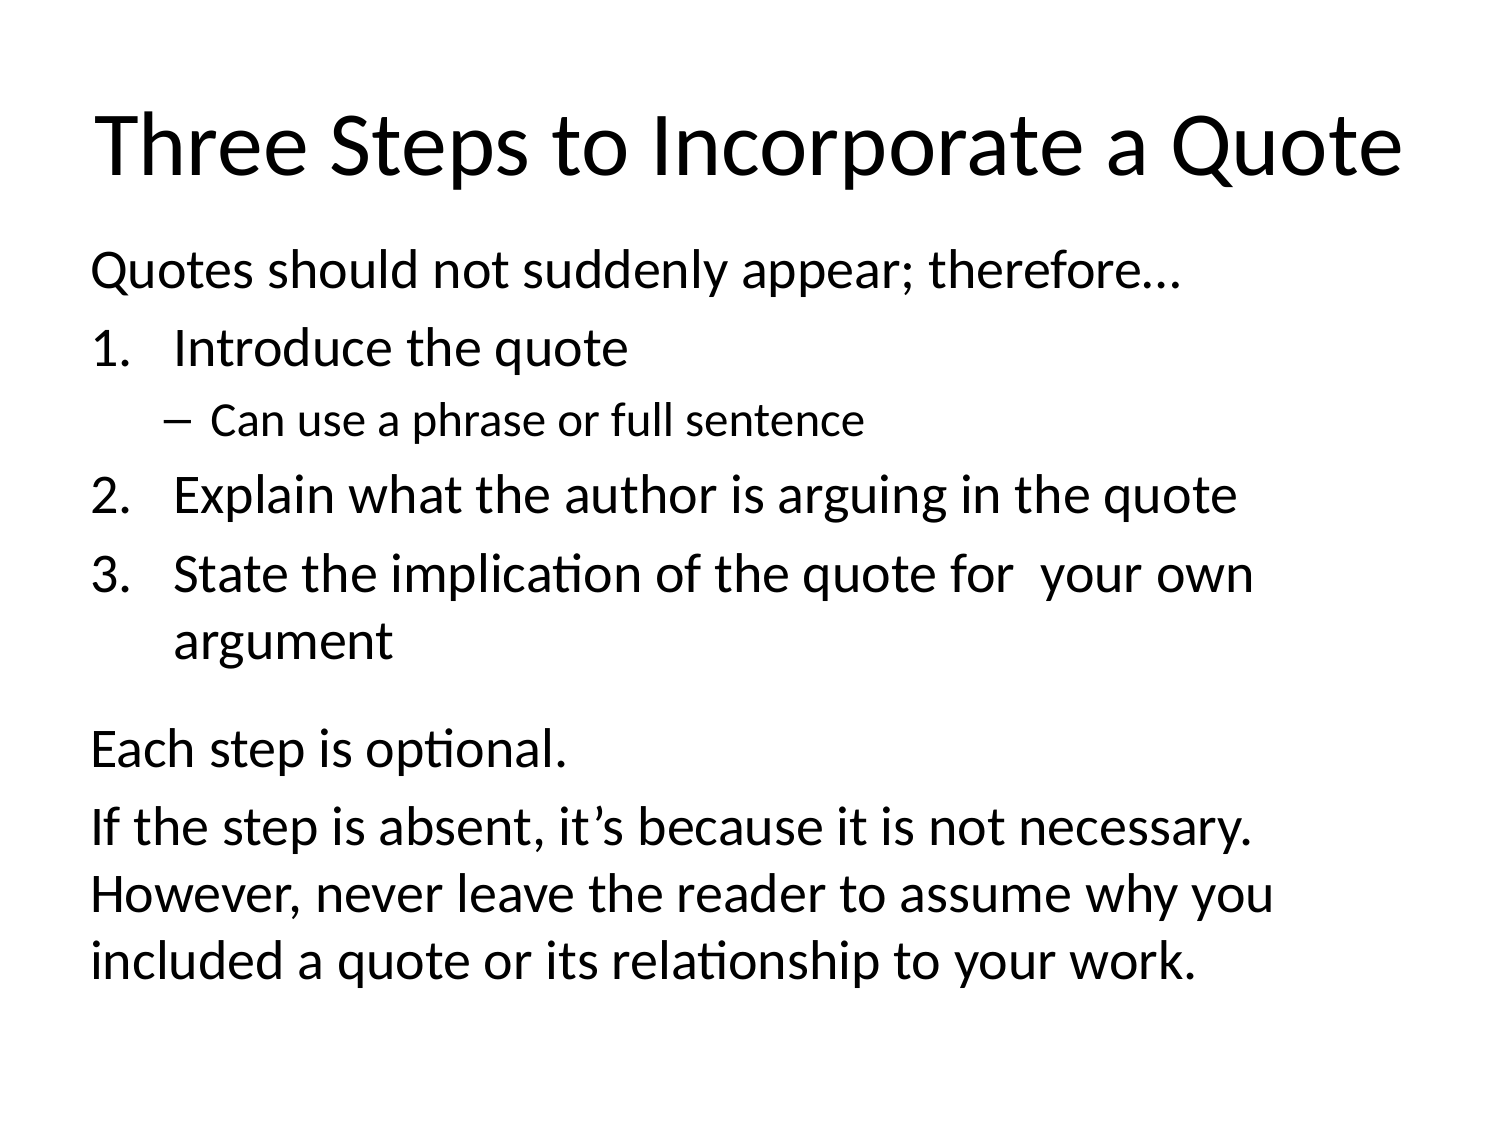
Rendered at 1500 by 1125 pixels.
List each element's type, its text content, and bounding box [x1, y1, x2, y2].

title Three Steps to Incorporate a Quote [75, 45, 1425, 224]
list Quotes should not suddenly appear; therefore… Introduce the quote Can use a phrase or full sentence Explain what the author is arguing in the quote State the implication of the quote for your own argument Each step is optional. If the step is absent, it’s because it is not necessary. However, never leave the reader to assume why you included a quote or its relationship to your work. [75, 224, 1425, 1005]
